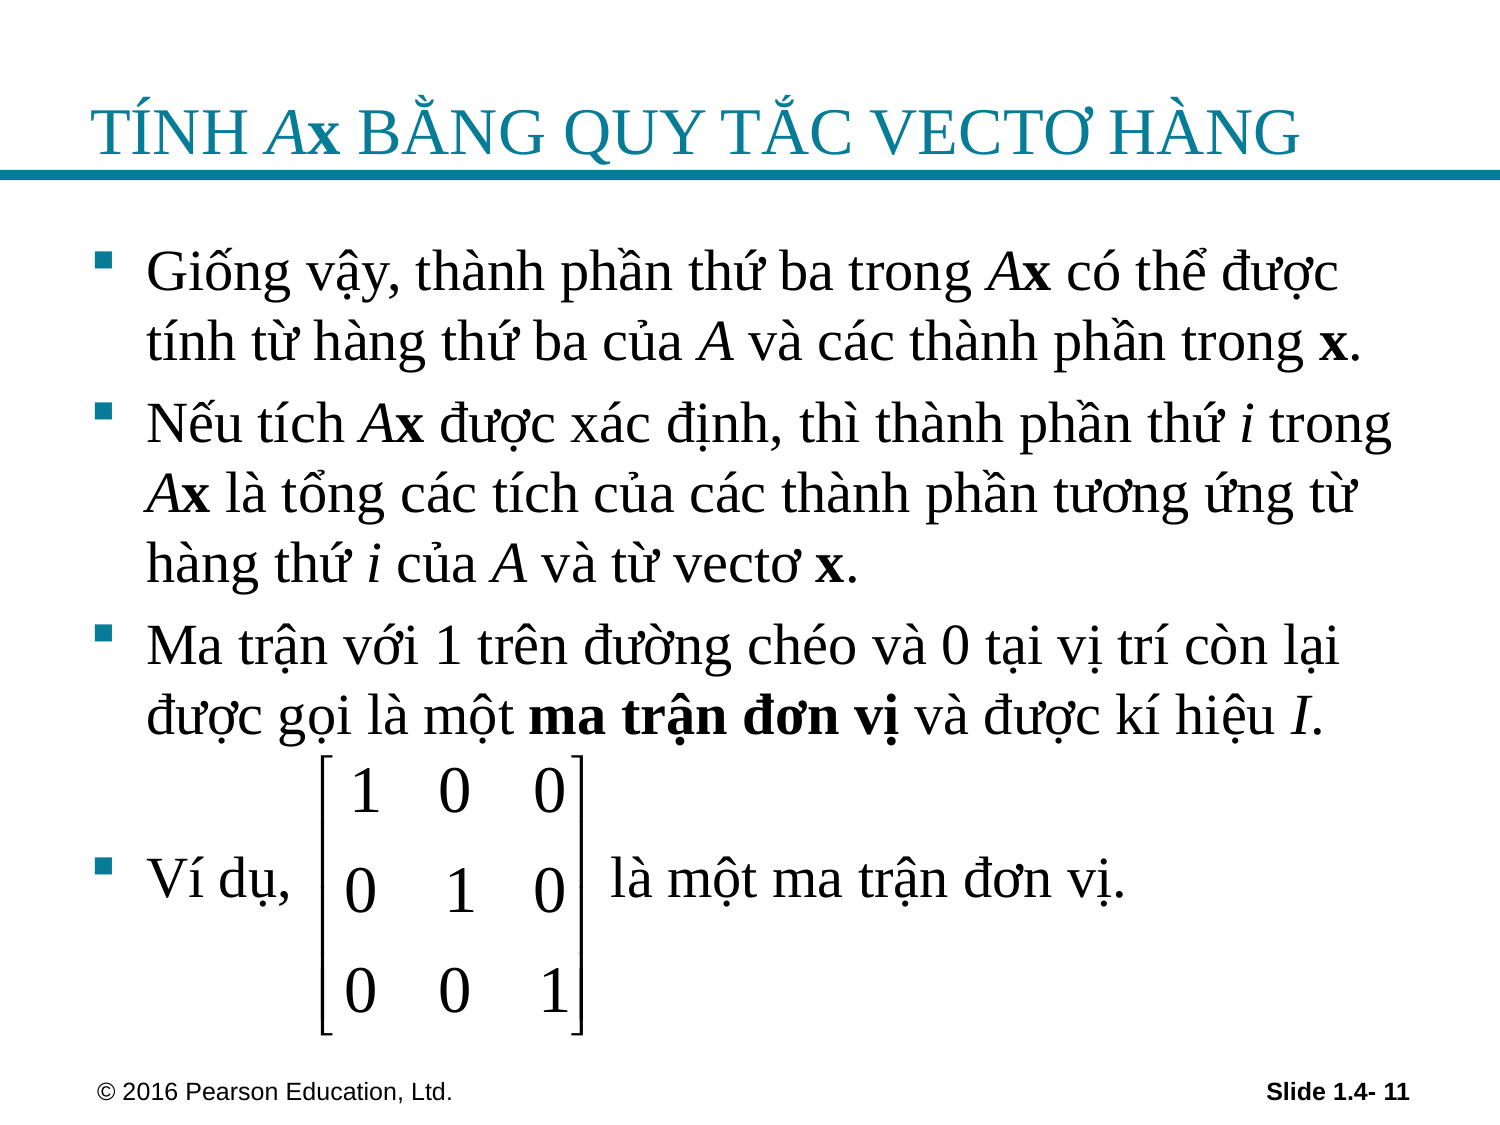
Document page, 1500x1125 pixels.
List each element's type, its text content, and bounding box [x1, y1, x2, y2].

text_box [312, 749, 600, 1042]
title TÍNH Ax BẰNG QUY TẮC VECTƠ HÀNG [75, 0, 1425, 175]
slide_number Slide 1.4- 11 [1113, 1038, 1425, 1113]
list Giống vậy, thành phần thứ ba trong Ax có thể được tính từ hàng thứ ba của A và các thành phần trong x. Nếu tích Ax được xác định, thì thành phần thứ i trong Ax là tổng các tích của các thành phần tương ứng từ hàng thứ i của A và từ vectơ x. Ma trận với 1 trên đường chéo và 0 tại vị trí còn lại được gọi là một ma trận đơn vị và được kí hiệu I. Ví dụ, là một ma trận đơn vị. [75, 224, 1425, 1038]
footer © 2016 Pearson Education, Ltd. [75, 1034, 1113, 1113]
